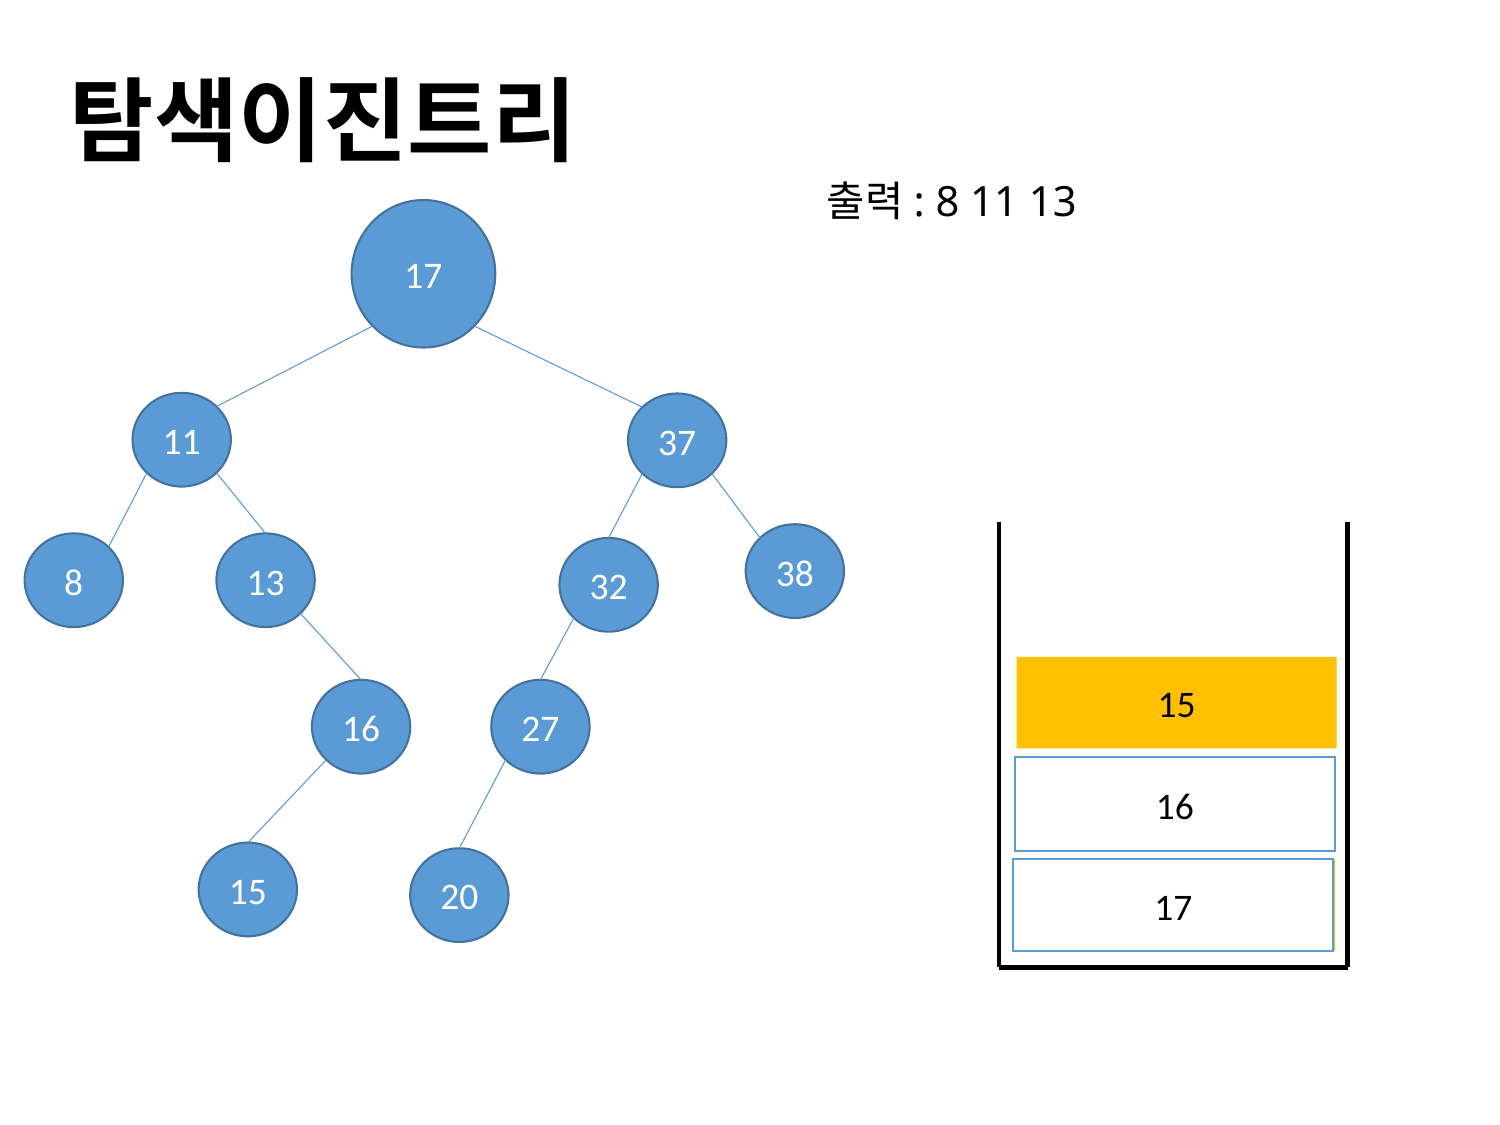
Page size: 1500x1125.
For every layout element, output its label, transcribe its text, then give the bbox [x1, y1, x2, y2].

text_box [24, 200, 844, 942]
title 탐색이진트리 [54, 15, 1349, 200]
text_box 출력: 8 11 13 [811, 158, 1455, 248]
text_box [998, 521, 1348, 968]
